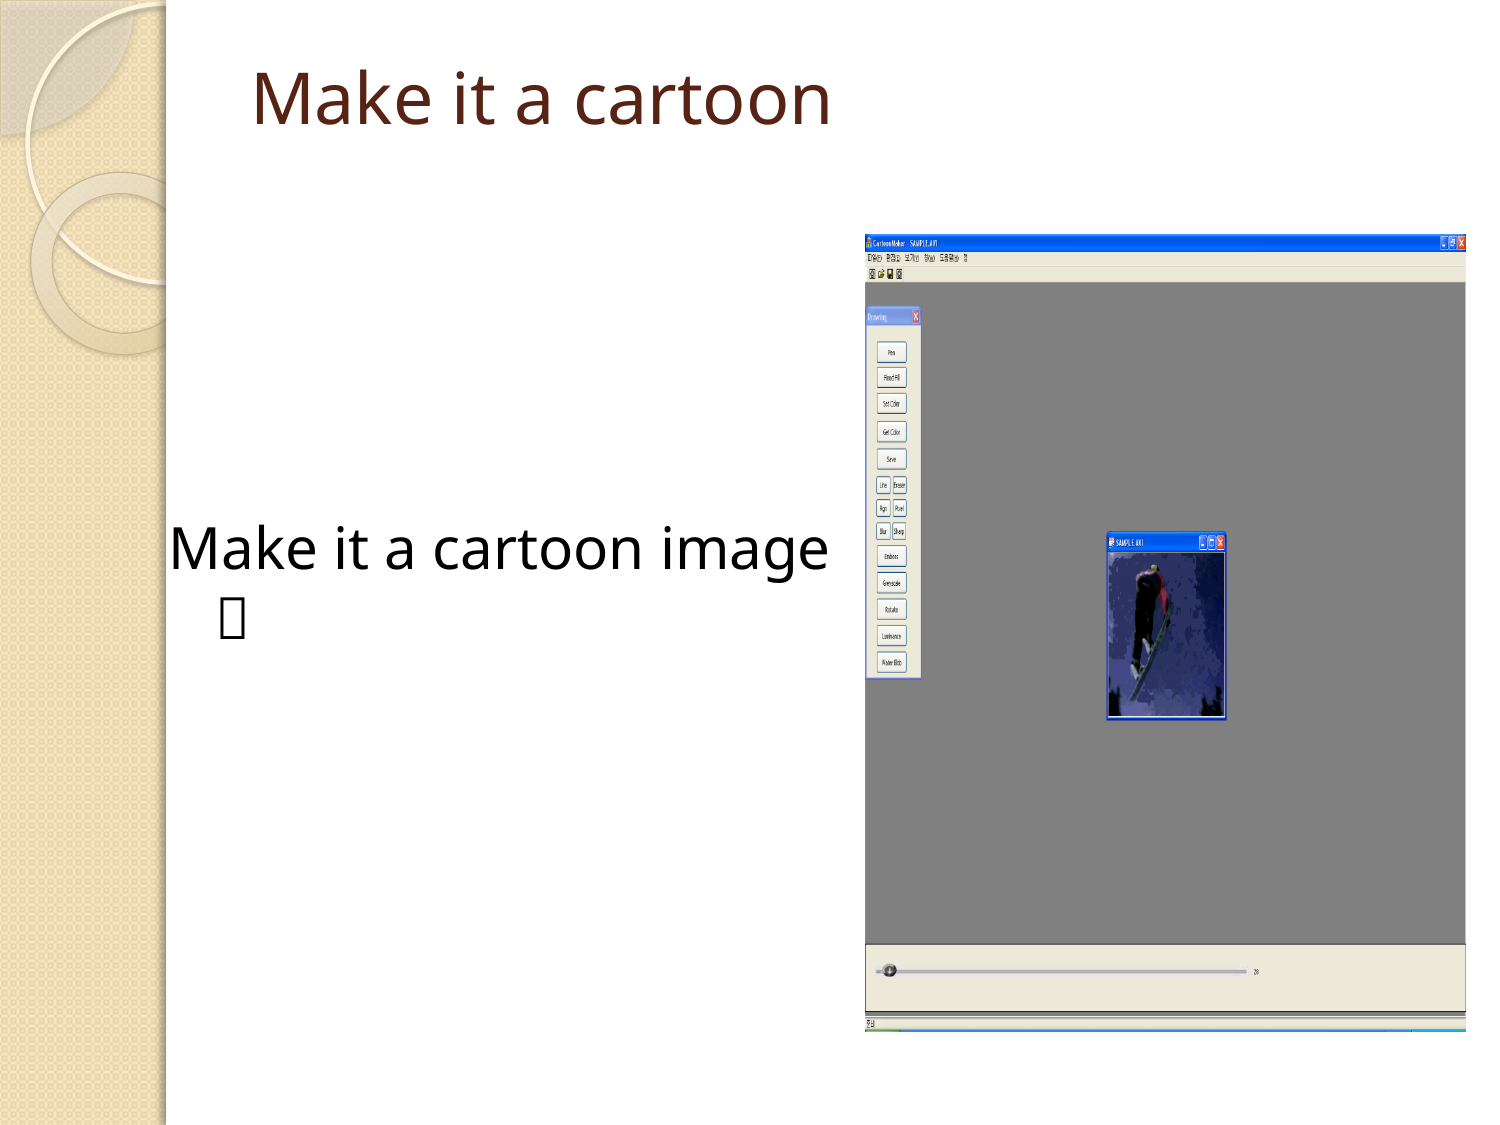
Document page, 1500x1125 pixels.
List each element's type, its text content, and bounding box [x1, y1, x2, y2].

list Make it a cartoon image  [140, 503, 855, 606]
title Make it a cartoon [235, 45, 1466, 233]
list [865, 234, 1466, 1032]
